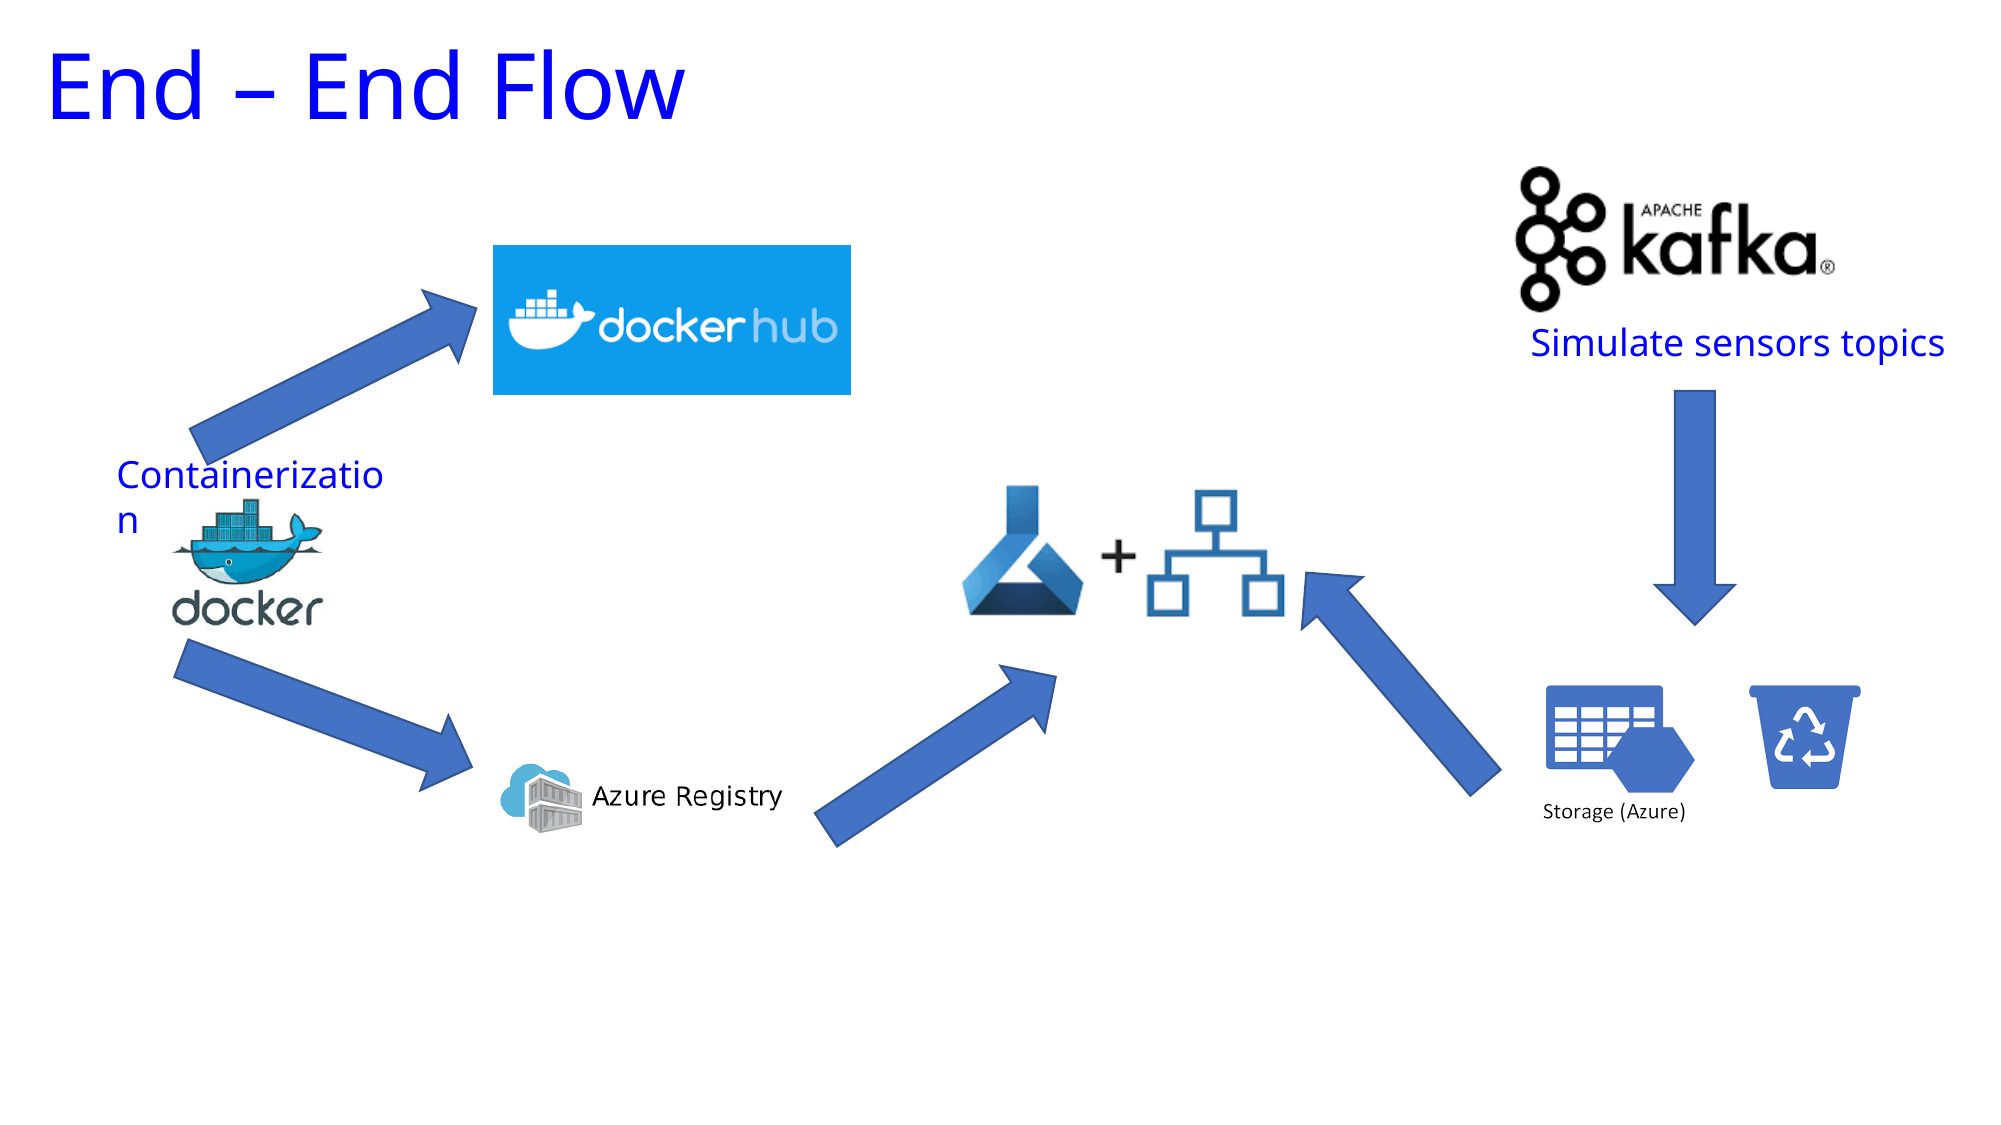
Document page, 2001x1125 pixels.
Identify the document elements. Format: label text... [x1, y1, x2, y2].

text_box [188, 288, 478, 467]
picture [1496, 63, 1849, 416]
picture [946, 395, 1297, 746]
text_box Containerization [101, 443, 412, 549]
text_box [1300, 571, 1503, 798]
text_box [173, 654, 474, 793]
text_box [813, 724, 990, 848]
picture [144, 471, 349, 654]
picture [1531, 685, 1861, 835]
text_box [1652, 416, 1738, 627]
title End – End Flow [29, 25, 1530, 147]
picture [491, 723, 790, 873]
picture [493, 245, 851, 395]
text_box Simulate sensors topics [1849, 311, 1972, 371]
